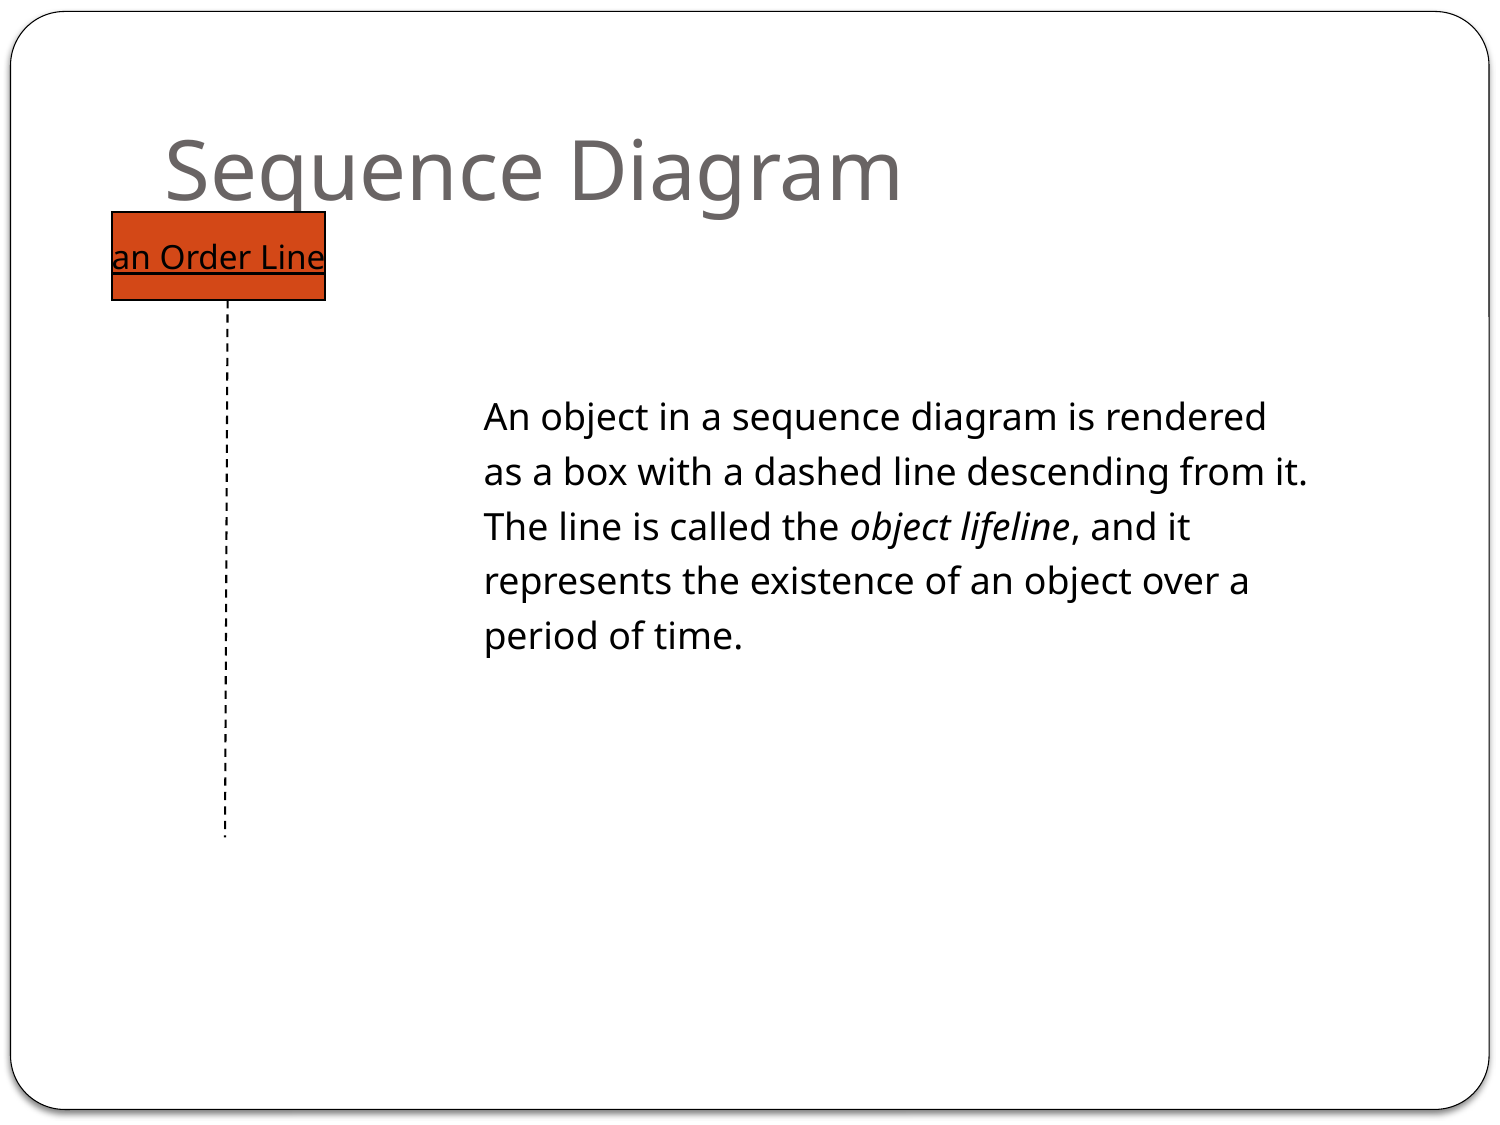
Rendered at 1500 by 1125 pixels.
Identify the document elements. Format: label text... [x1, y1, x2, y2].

title Sequence Diagram [150, 45, 1425, 233]
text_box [112, 212, 326, 838]
text_box An object in a sequence diagram is rendered as a box with a dashed line descending from it. The line is called the object lifeline, and it represents the existence of an object over a period of time. [468, 394, 1324, 665]
